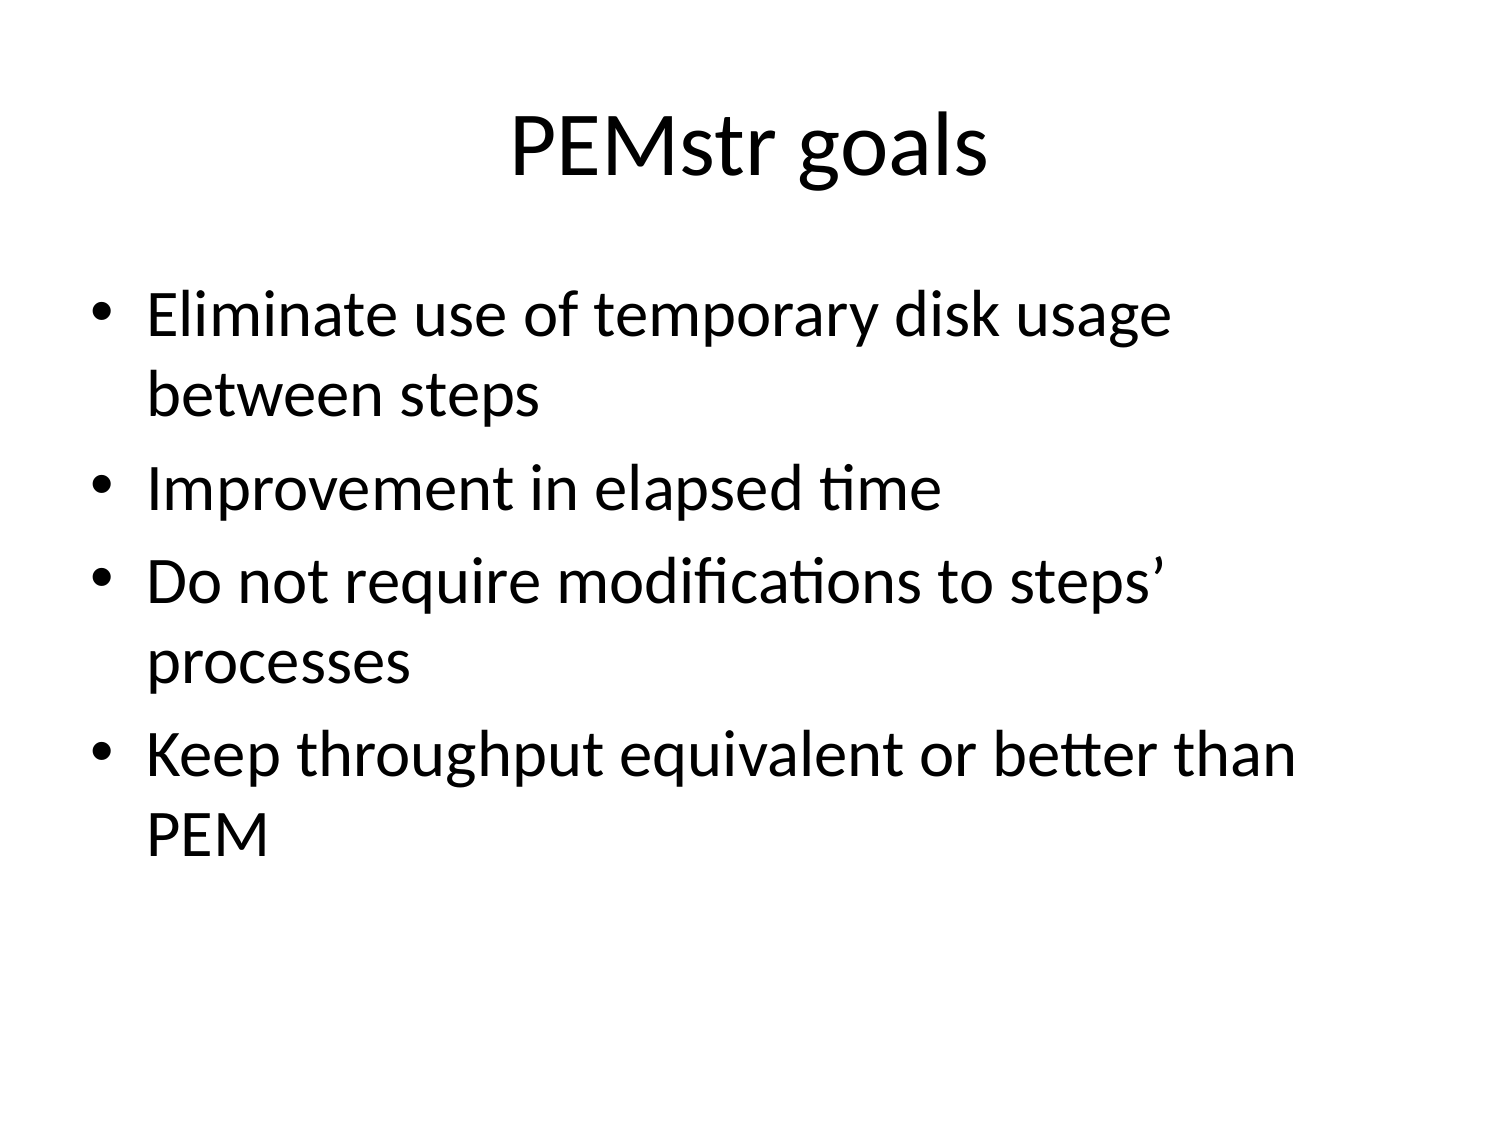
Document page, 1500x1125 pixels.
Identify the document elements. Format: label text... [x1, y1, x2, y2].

list Eliminate use of temporary disk usage between steps Improvement in elapsed time Do not require modifications to steps’ processes Keep throughput equivalent or better than PEM [75, 262, 1425, 1005]
title PEMstr goals [75, 45, 1425, 233]
